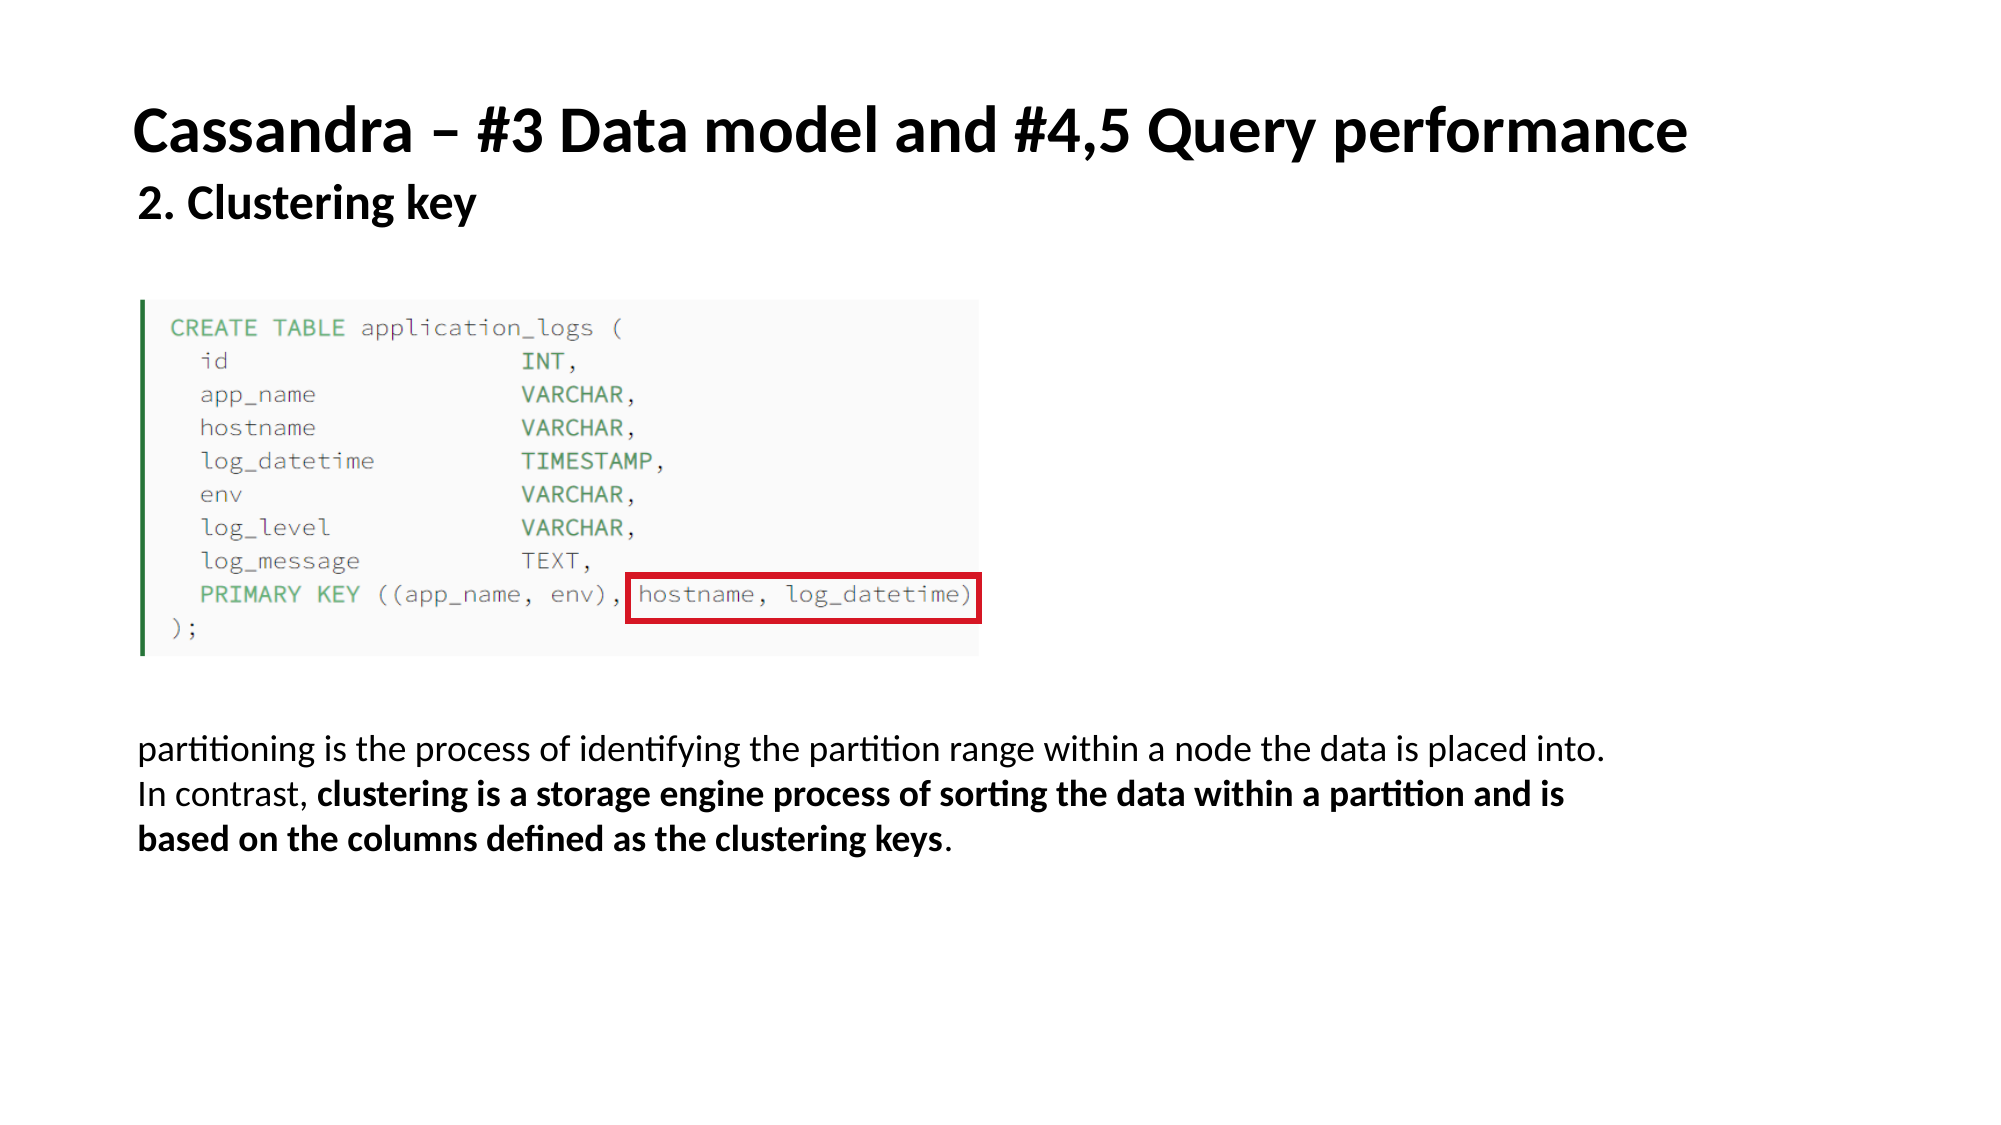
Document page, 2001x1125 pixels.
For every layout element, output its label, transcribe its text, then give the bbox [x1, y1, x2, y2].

picture [80, 292, 979, 675]
text_box Cassandra – #3 Data model and #4,5 Query performance [118, 45, 1806, 207]
text_box 2. Clustering key partitioning is the process of identifying the partition range within a node the data is placed into. In contrast, clustering is a storage engine process of sorting the data within a partition and is based on the columns defined as the clustering keys. [122, 207, 1641, 1047]
